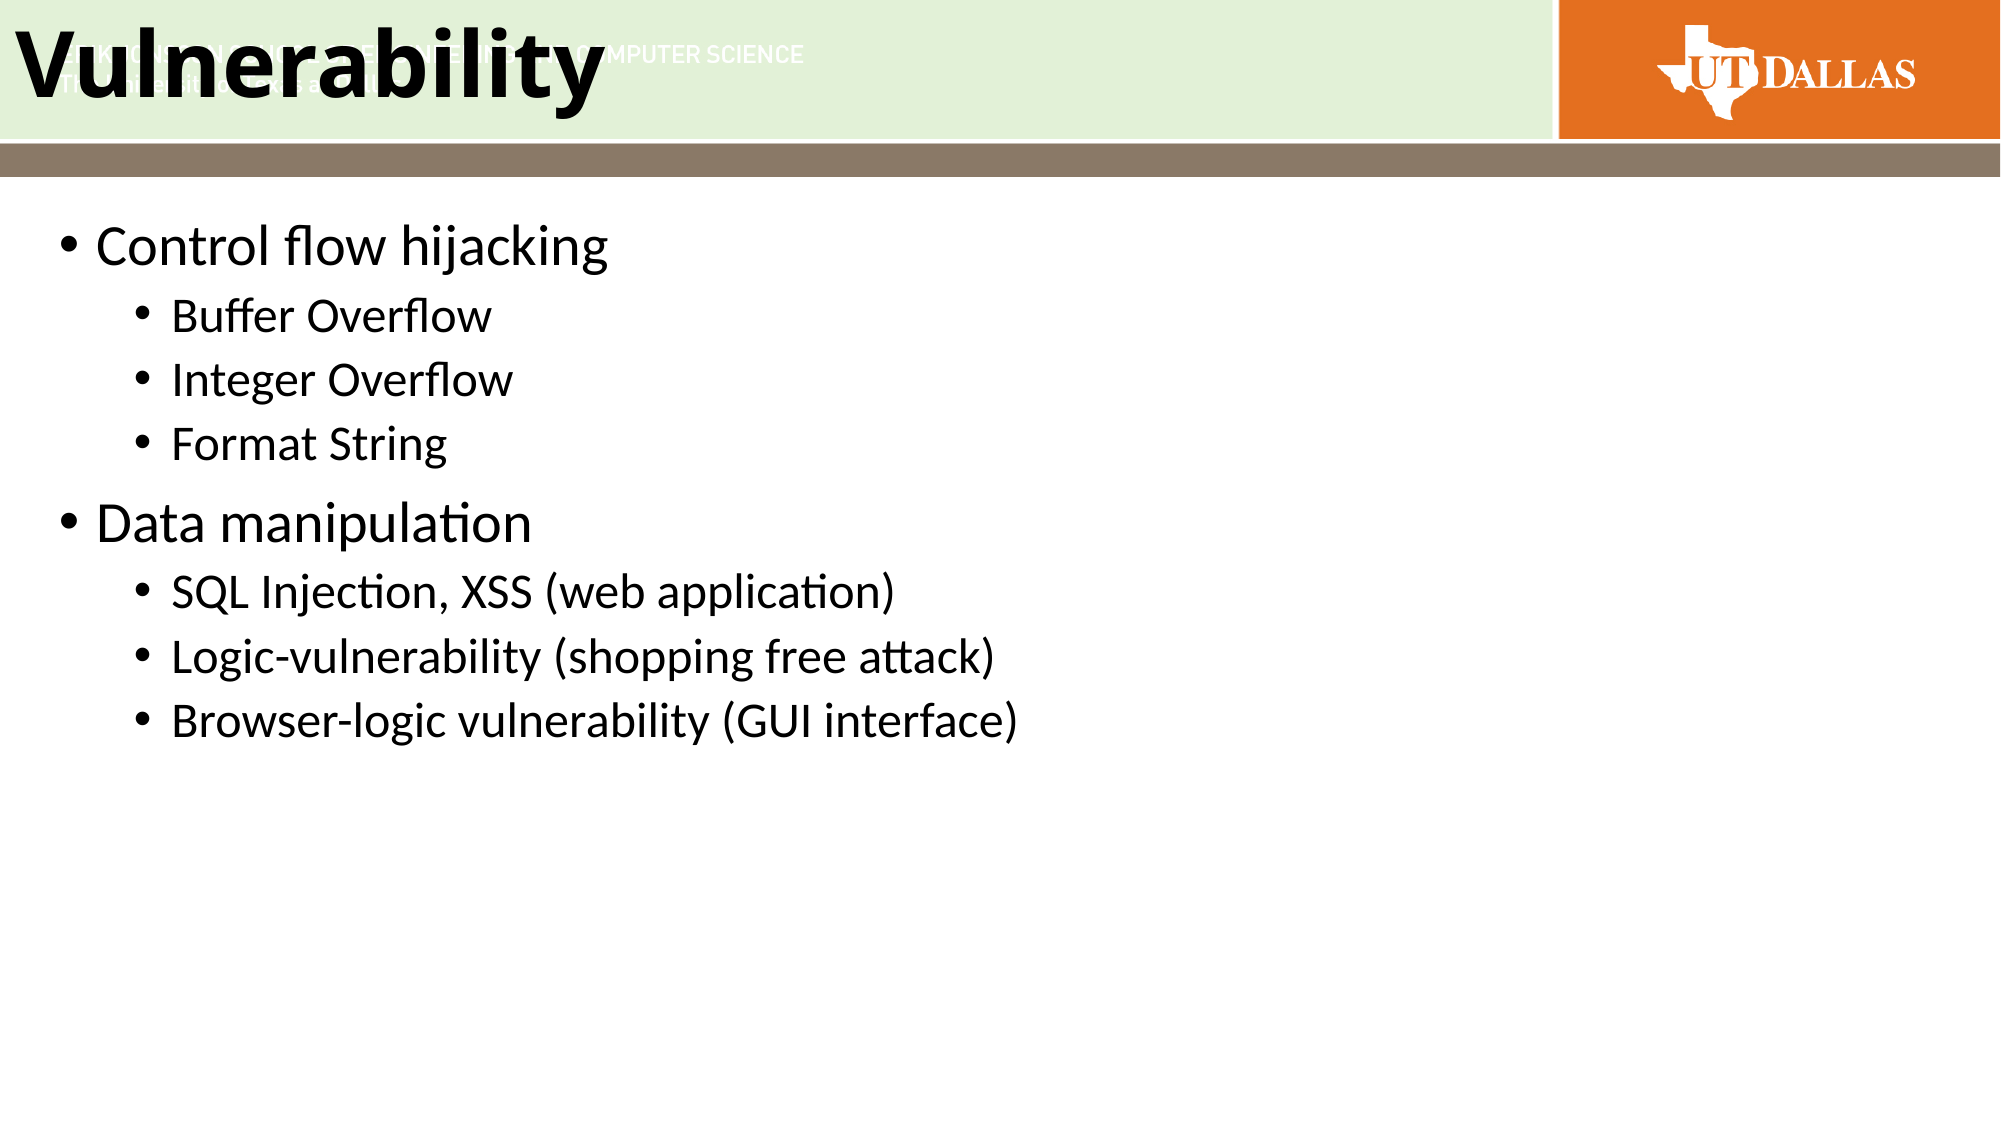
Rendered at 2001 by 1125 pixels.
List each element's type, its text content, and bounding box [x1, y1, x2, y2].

picture [0, 0, 2001, 1125]
list Control flow hijacking Buffer Overflow Integer Overflow Format String Data manipulation SQL Injection, XSS (web application) Logic-vulnerability (shopping free attack) Browser-logic vulnerability (GUI interface) [43, 207, 1958, 1014]
title Vulnerability [0, 0, 1560, 143]
